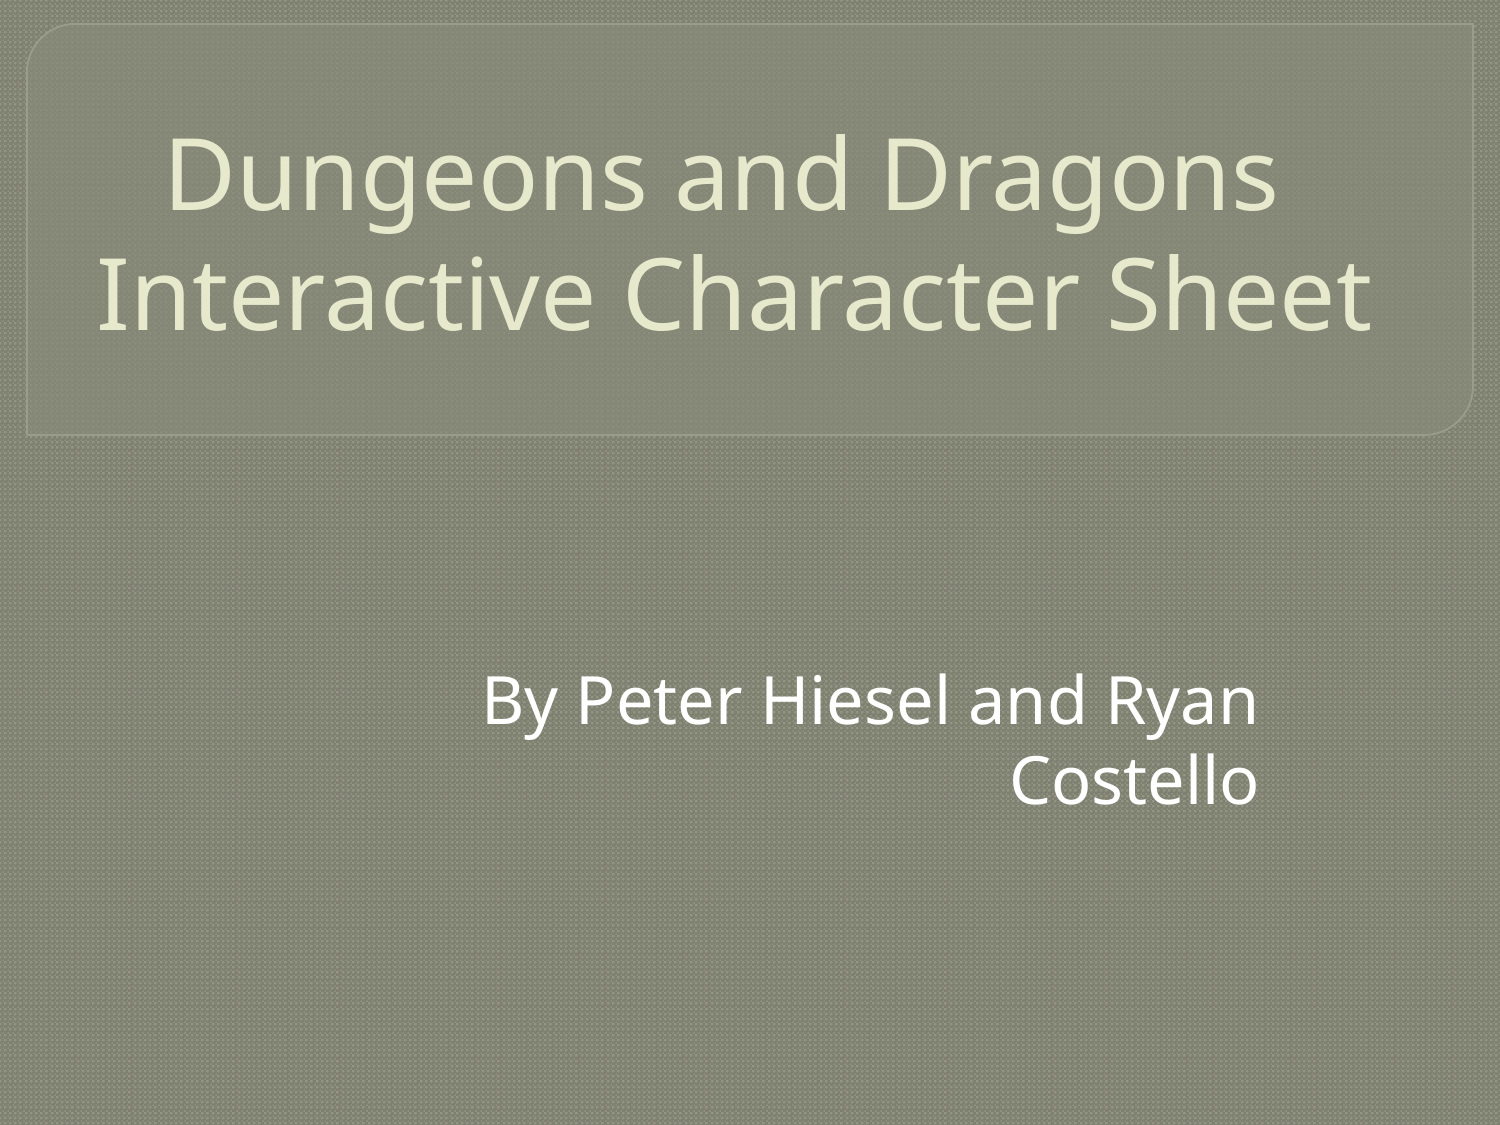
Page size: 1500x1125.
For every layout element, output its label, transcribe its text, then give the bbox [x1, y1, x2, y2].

subtitle By Peter Hiesel and Ryan Costello [225, 650, 1302, 938]
title Dungeons and Dragons Interactive Character Sheet [75, 0, 1425, 358]
